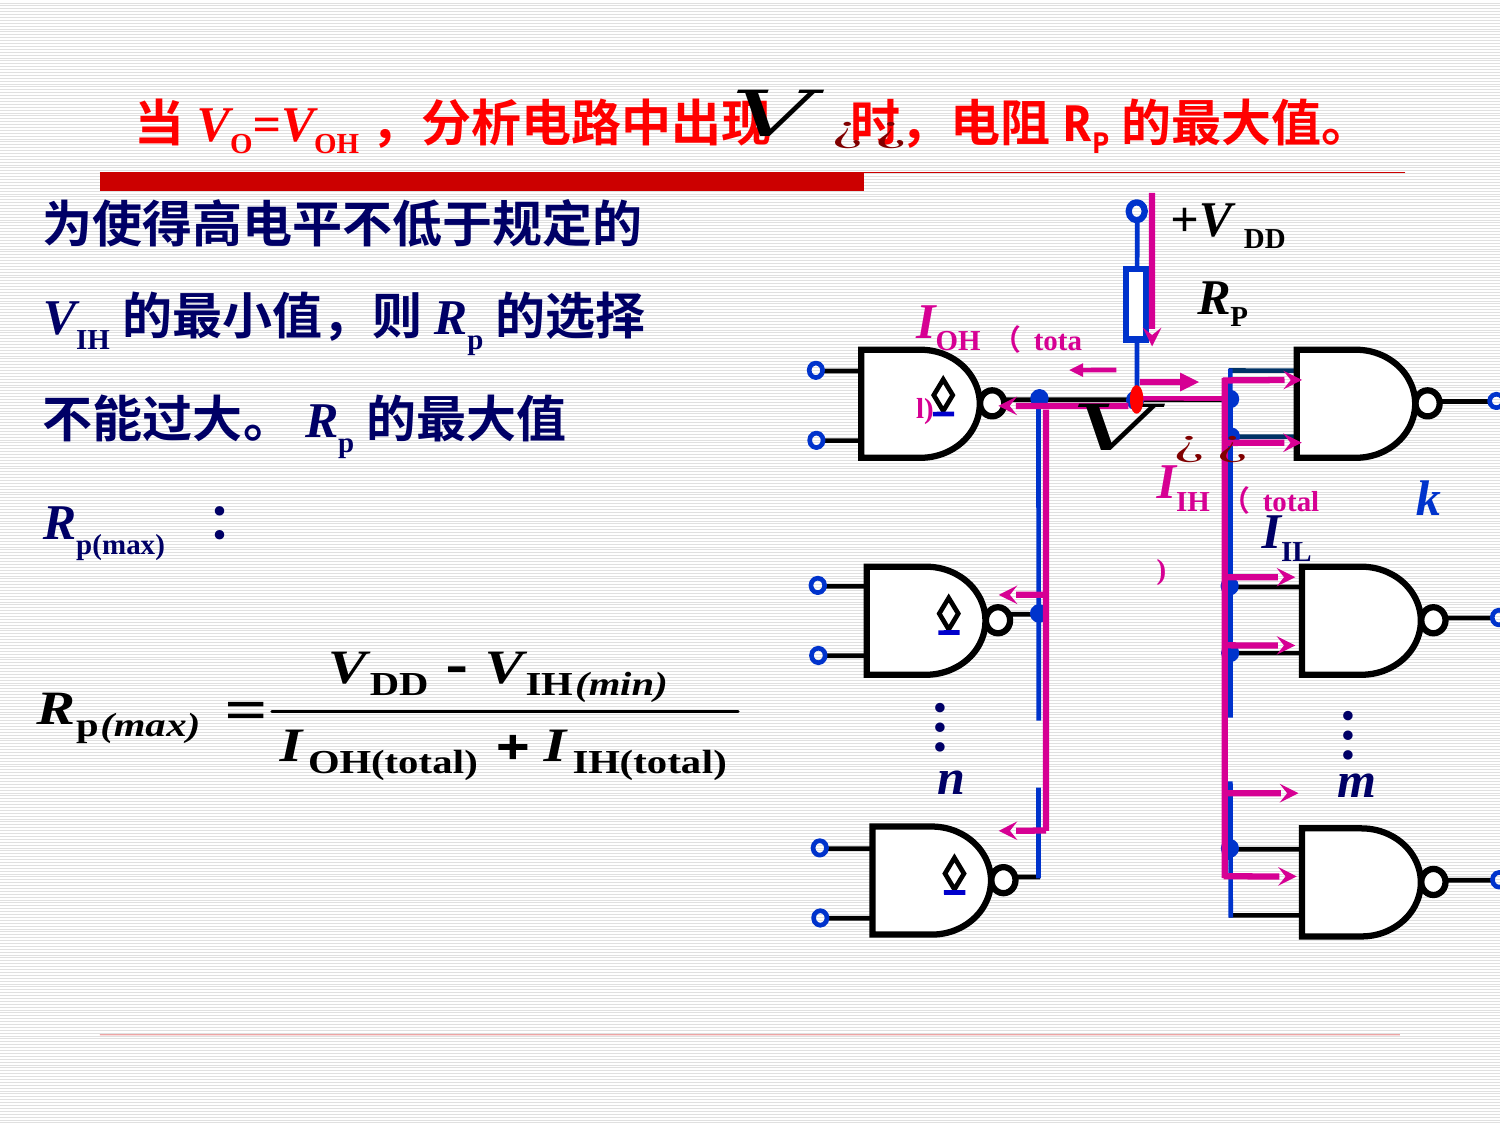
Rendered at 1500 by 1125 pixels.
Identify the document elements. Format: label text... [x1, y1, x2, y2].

text_box IIL [1303, 491, 1373, 564]
text_box [811, 648, 826, 663]
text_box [1140, 377, 1303, 879]
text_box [1296, 349, 1440, 458]
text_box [1302, 828, 1446, 937]
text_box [932, 379, 955, 414]
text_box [866, 566, 998, 675]
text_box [872, 826, 1016, 935]
text_box [1492, 872, 1500, 888]
text_box 当VO=VOH，分析电路中出现 时，电阻RP的最大值。 [119, 83, 1387, 167]
text_box [1492, 610, 1500, 625]
text_box RP [1182, 256, 1264, 340]
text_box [1303, 566, 1446, 675]
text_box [901, 280, 1117, 371]
text_box … [917, 683, 998, 772]
text_box [1130, 385, 1139, 413]
text_box m [1322, 739, 1428, 815]
text_box [1489, 394, 1500, 408]
text_box n [922, 772, 998, 813]
text_box +V DD [1155, 178, 1382, 262]
text_box [813, 910, 828, 926]
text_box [1303, 381, 1343, 517]
text_box [1125, 268, 1146, 340]
text_box [1145, 333, 1159, 347]
text_box 为使得高电平不低于规定的VIH的最小值，则Rp的选择不能过大。Rp的最大值Rp(max) ： [28, 158, 704, 568]
text_box [809, 363, 823, 378]
text_box [1032, 391, 1047, 402]
text_box [1128, 202, 1145, 221]
text_box … [1325, 691, 1410, 780]
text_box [943, 857, 966, 893]
text_box [813, 840, 827, 856]
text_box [998, 405, 1129, 831]
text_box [22, 633, 755, 792]
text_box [938, 597, 960, 633]
text_box [810, 578, 825, 593]
text_box [809, 433, 824, 448]
text_box k [1401, 457, 1500, 533]
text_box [861, 349, 1005, 458]
